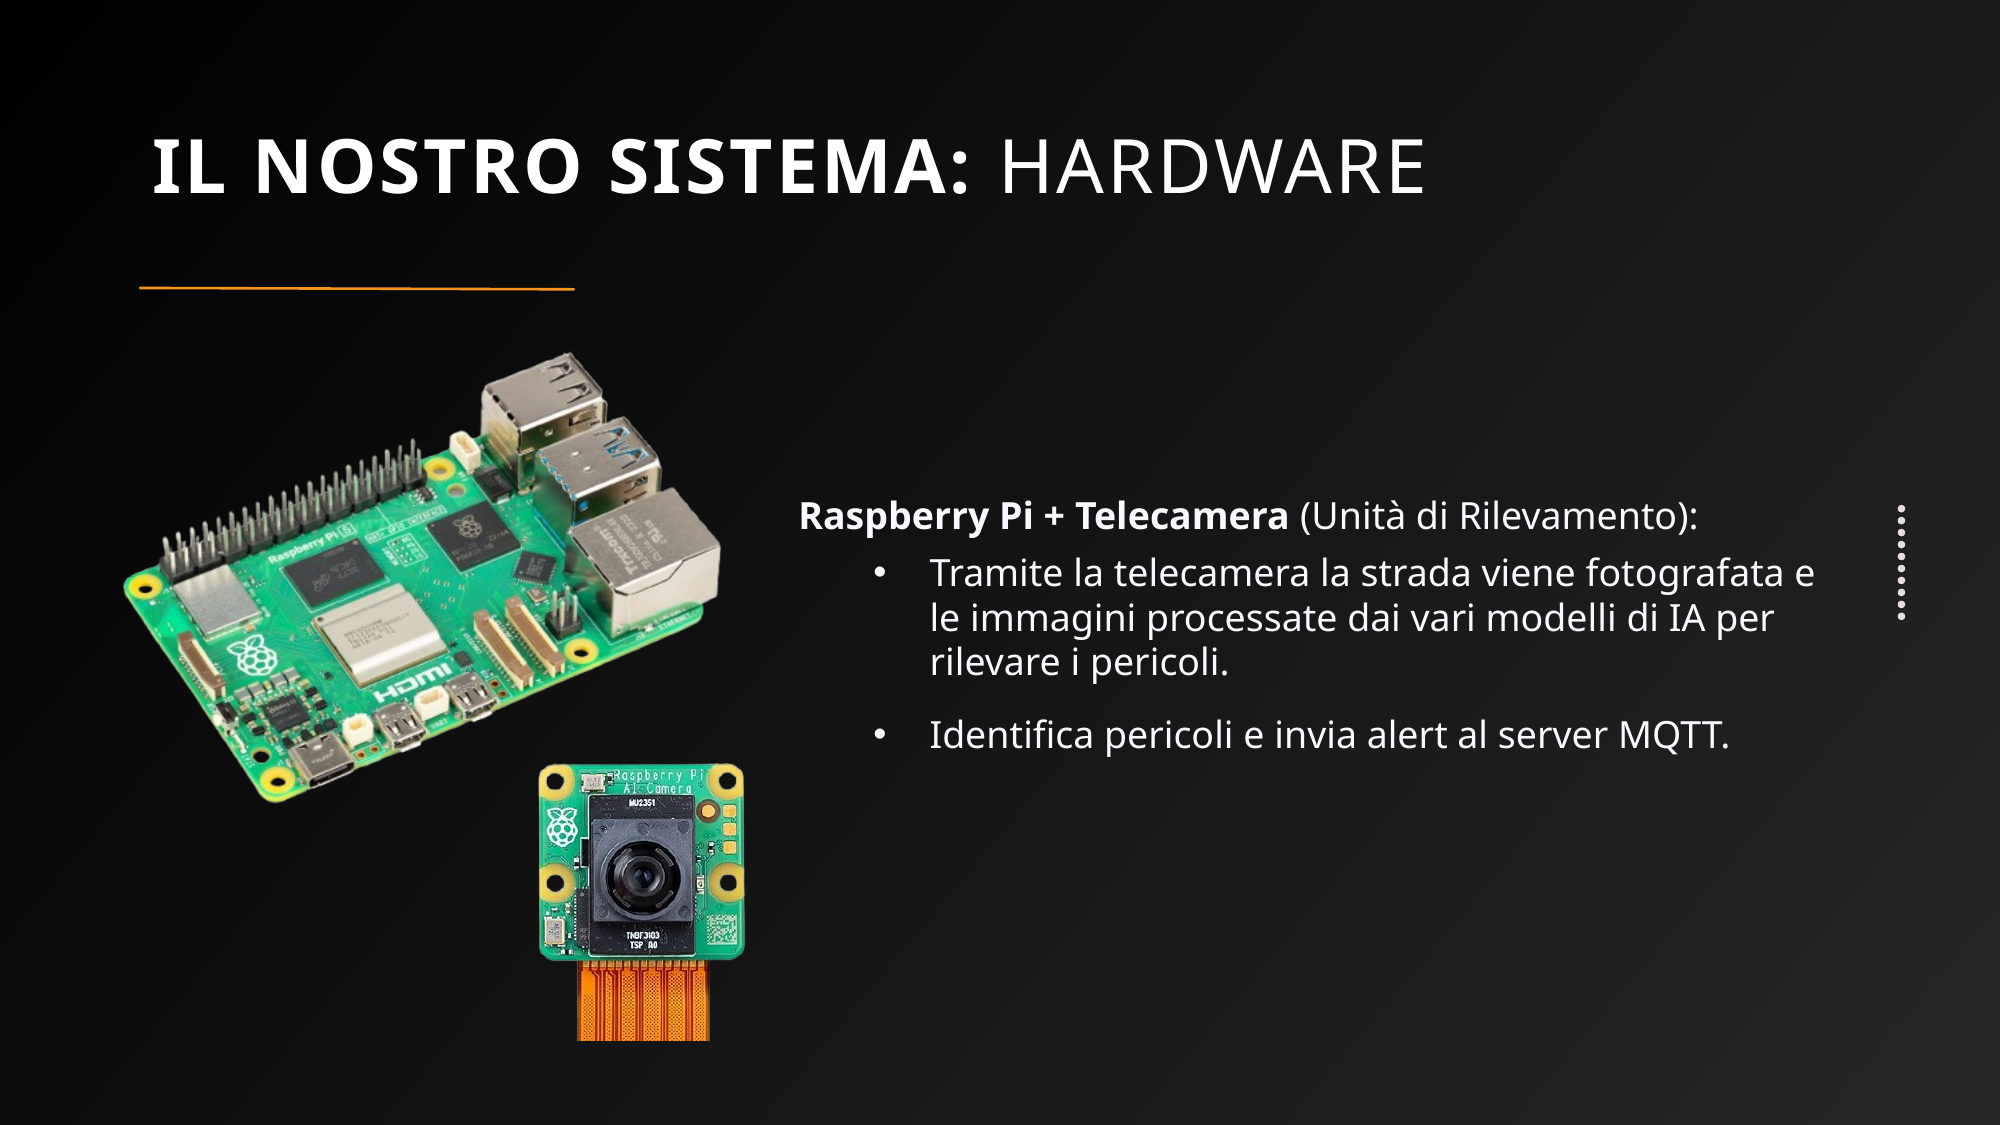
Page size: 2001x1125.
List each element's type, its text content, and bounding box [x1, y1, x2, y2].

text_box Raspberry Pi + Telecamera (Unità di Rilevamento): Tramite la telecamera la strada viene fotografata e le immagini processate dai vari modelli di IA per rilevare i pericoli. Identifica pericoli e invia alert al server MQTT. [831, 484, 1864, 830]
title IL NOSTRO SISTEMA: Hardware [137, 59, 1864, 279]
picture [13, 318, 831, 1041]
